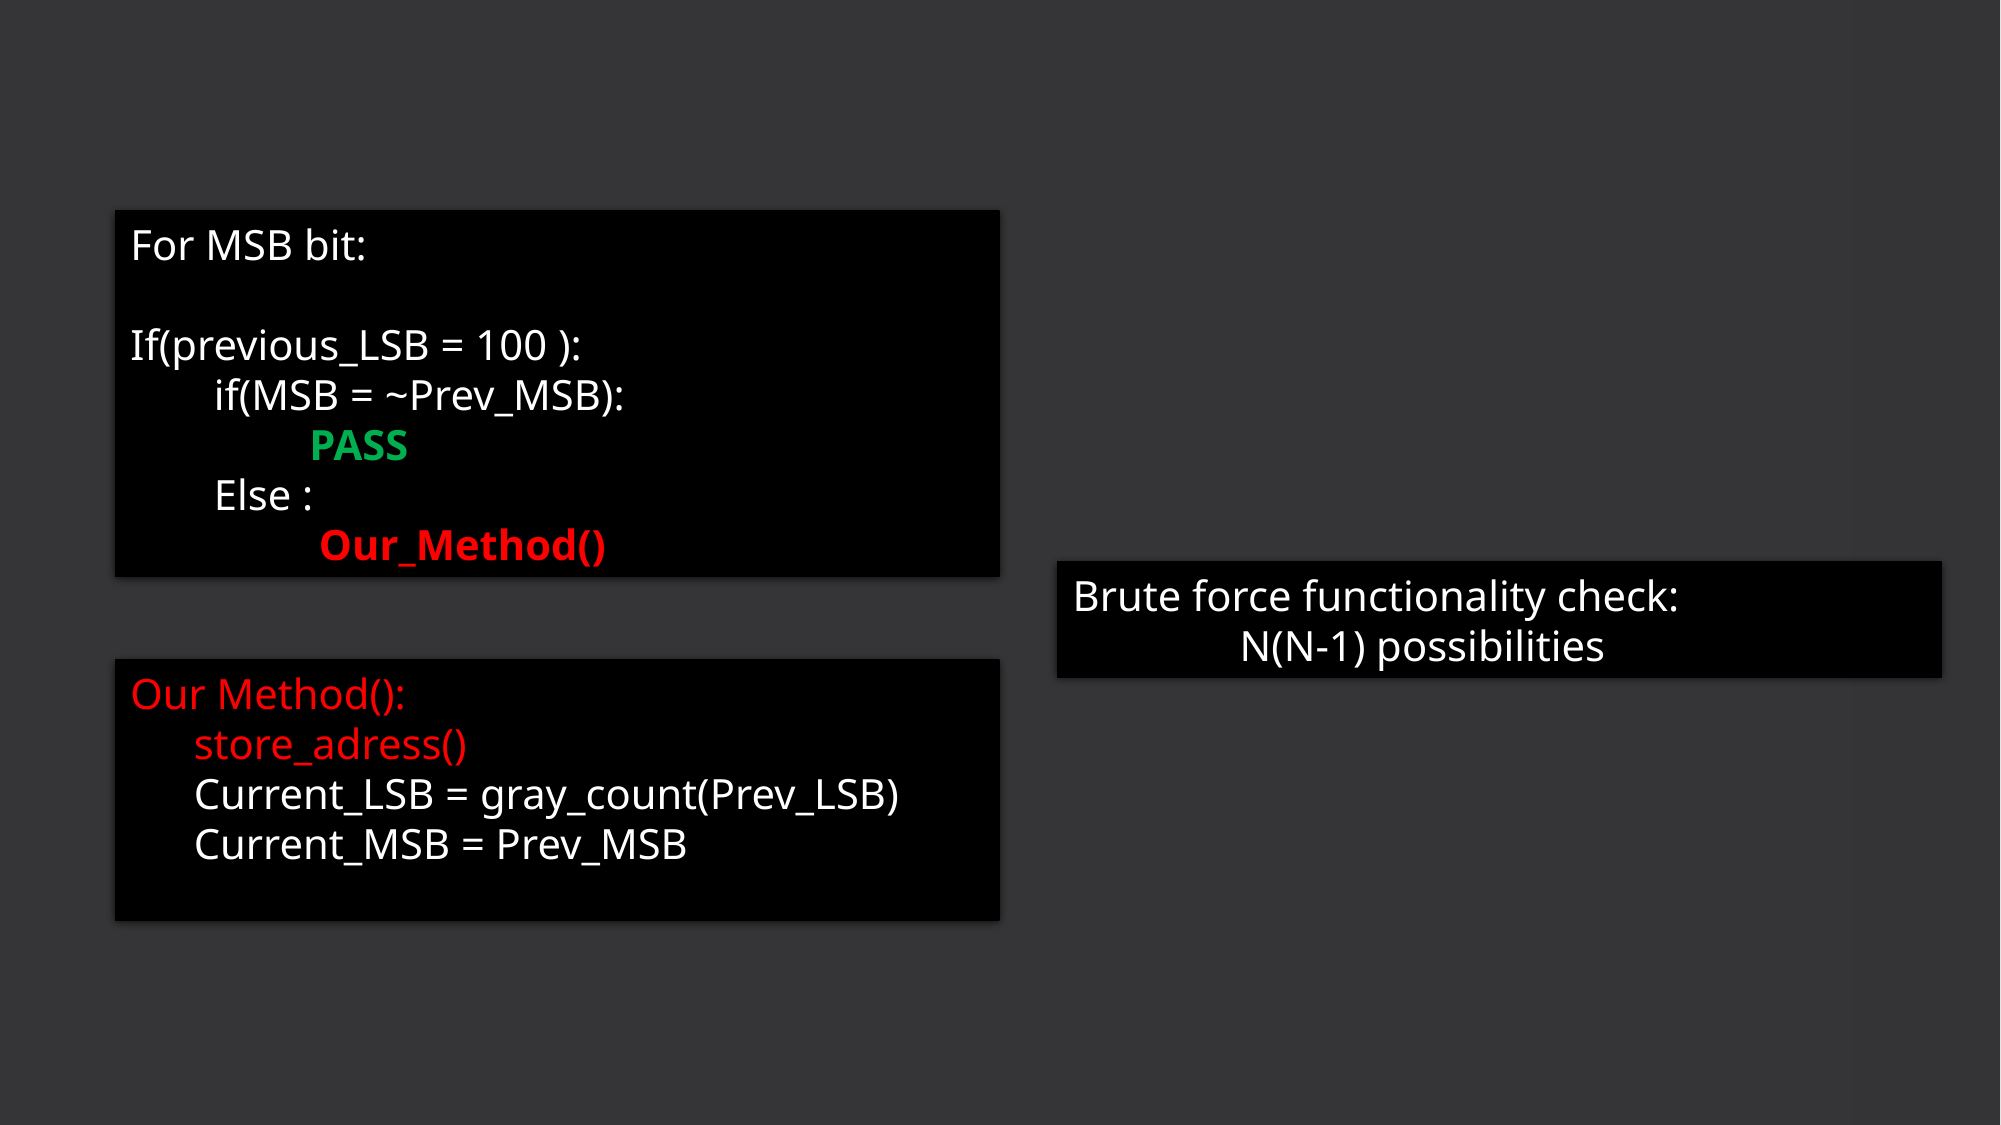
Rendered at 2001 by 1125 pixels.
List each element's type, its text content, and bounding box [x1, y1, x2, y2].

text_box For MSB bit: If(previous_LSB = 100 ): if(MSB = ~Prev_MSB): PASS Else : Our_Method() [115, 210, 1000, 577]
text_box Our Method(): store_adress() Current_LSB = gray_count(Prev_LSB) Current_MSB = Prev_MSB [115, 659, 1000, 921]
text_box Brute force functionality check: N(N-1) possibilities [1057, 561, 1942, 678]
